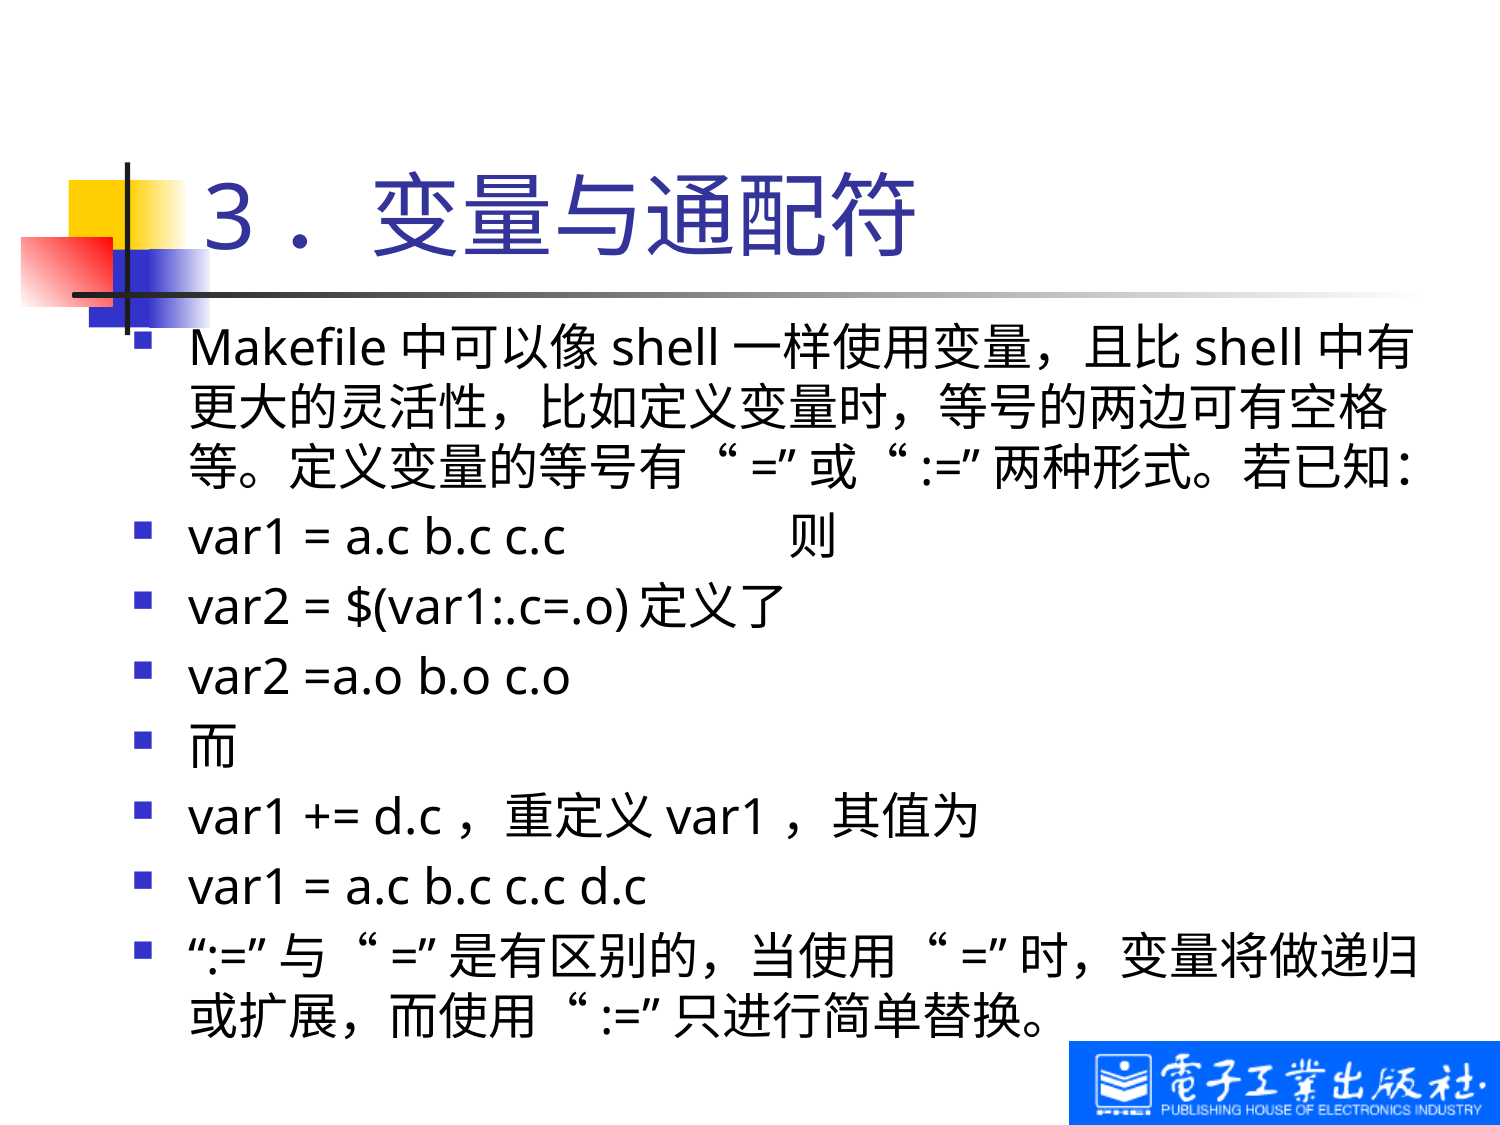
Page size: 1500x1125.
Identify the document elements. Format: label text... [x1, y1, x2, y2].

title 3．变量与通配符 [188, 34, 1468, 276]
list Makefile中可以像shell一样使用变量，且比shell中有更大的灵活性，比如定义变量时，等号的两边可有空格等。定义变量的等号有“=”或“:=”两种形式。若已知： var1 = a.c b.c c.c 则 var2 = $(var1:.c=.o) 定义了 var2 =a.o b.o c.o 而 var1 += d.c，重定义var1，其值为 var1 = a.c b.c c.c d.c “:=”与“=”是有区别的，当使用“=”时，变量将做递归或扩展，而使用“:=”只进行简单替换。 [116, 307, 1470, 983]
picture [1069, 1041, 1500, 1125]
